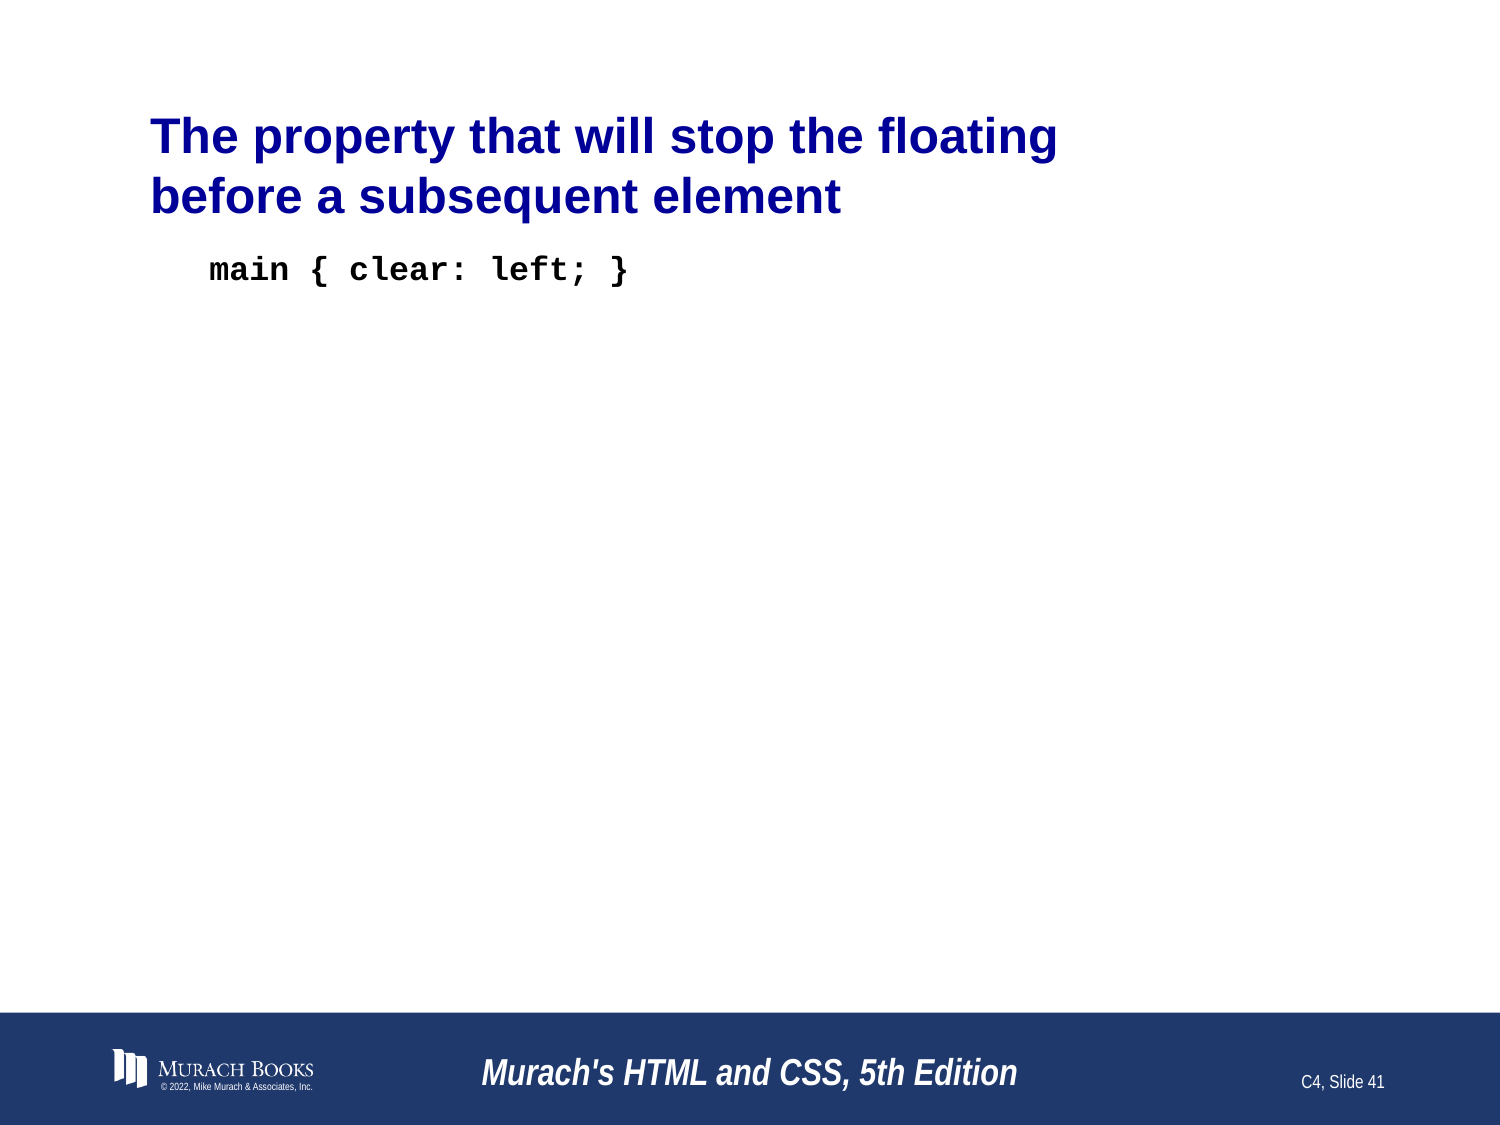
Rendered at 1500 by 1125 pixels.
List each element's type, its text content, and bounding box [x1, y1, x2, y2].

slide_number C4, Slide 41 [1087, 1025, 1400, 1100]
title The property that will stop the floating before a subsequent element [150, 102, 1350, 224]
list main { clear: left; } [137, 239, 1350, 978]
footer © 2022, Mike Murach & Associates, Inc. [12, 1025, 463, 1100]
slide_number Murach's HTML and CSS, 5th Edition [463, 1025, 1050, 1100]
